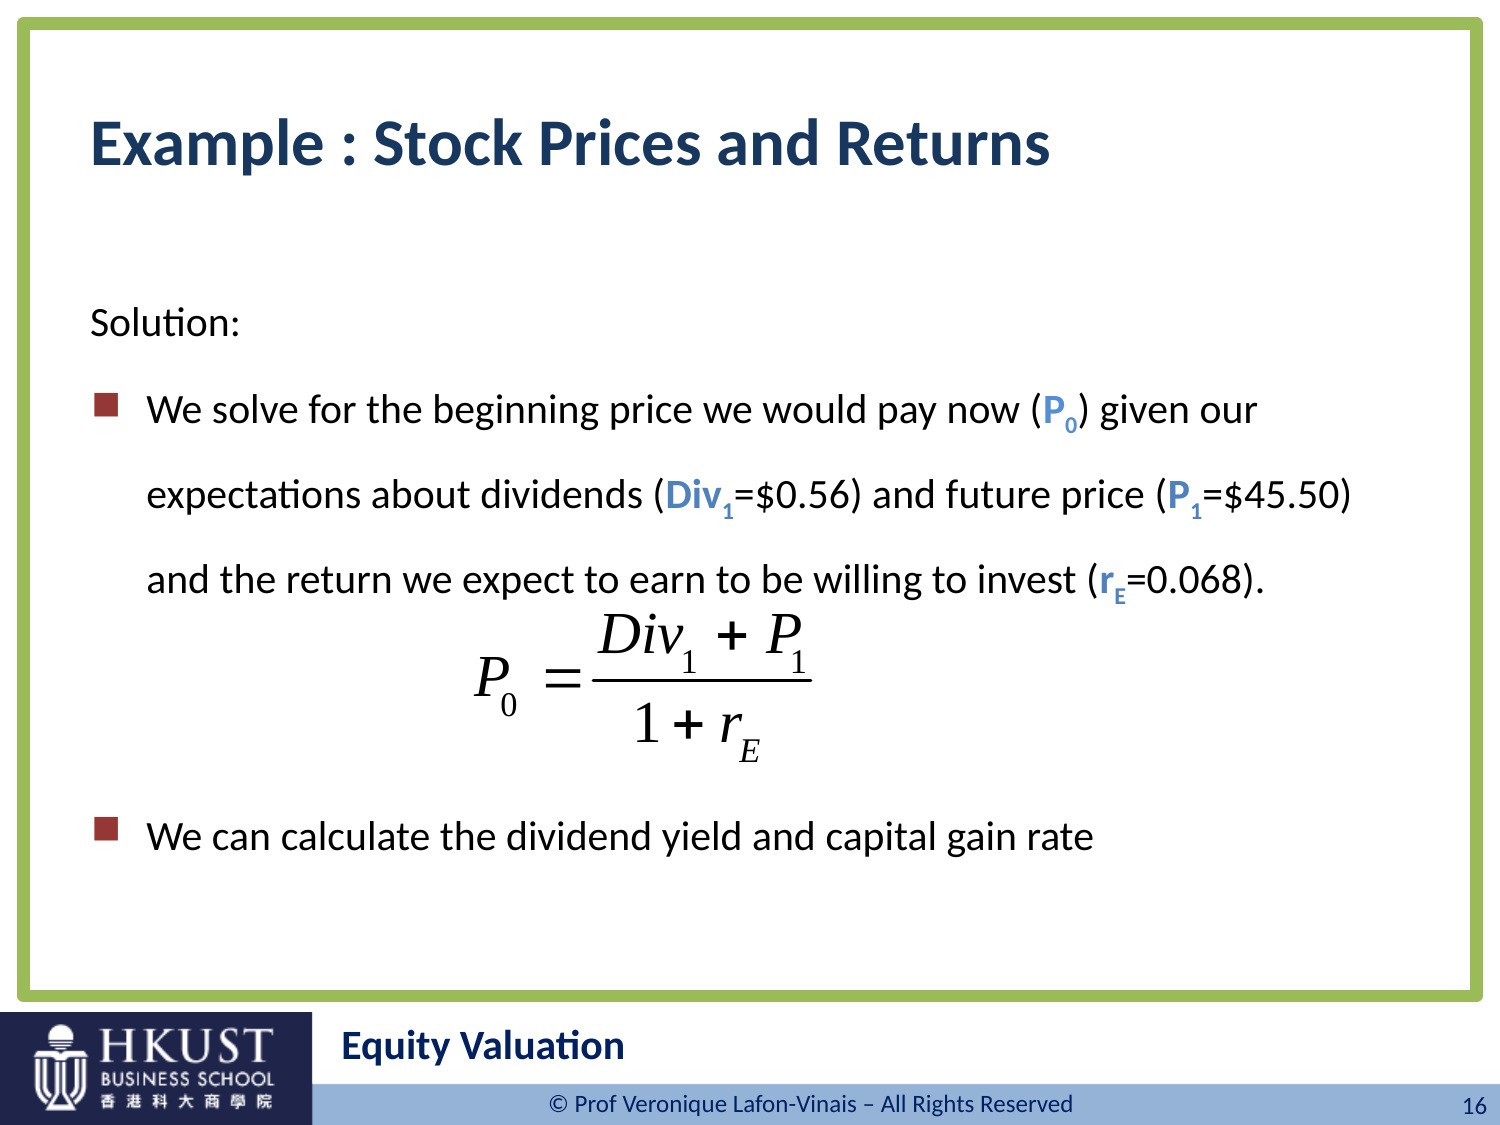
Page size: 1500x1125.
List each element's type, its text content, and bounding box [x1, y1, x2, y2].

title Example : Stock Prices and Returns [74, 44, 1426, 233]
slide_number 16 [1351, 1080, 1500, 1125]
footer Equity Valuation [326, 1007, 1500, 1078]
picture [0, 1012, 1500, 1125]
list Solution: We solve for the beginning price we would pay now (P0) given our expectations about dividends (Div1=$0.56) and future price (P1=$45.50) and the return we expect to earn to be willing to invest (rE=0.068). We can calculate the dividend yield and capital gain rate [74, 262, 1426, 976]
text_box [462, 587, 825, 777]
